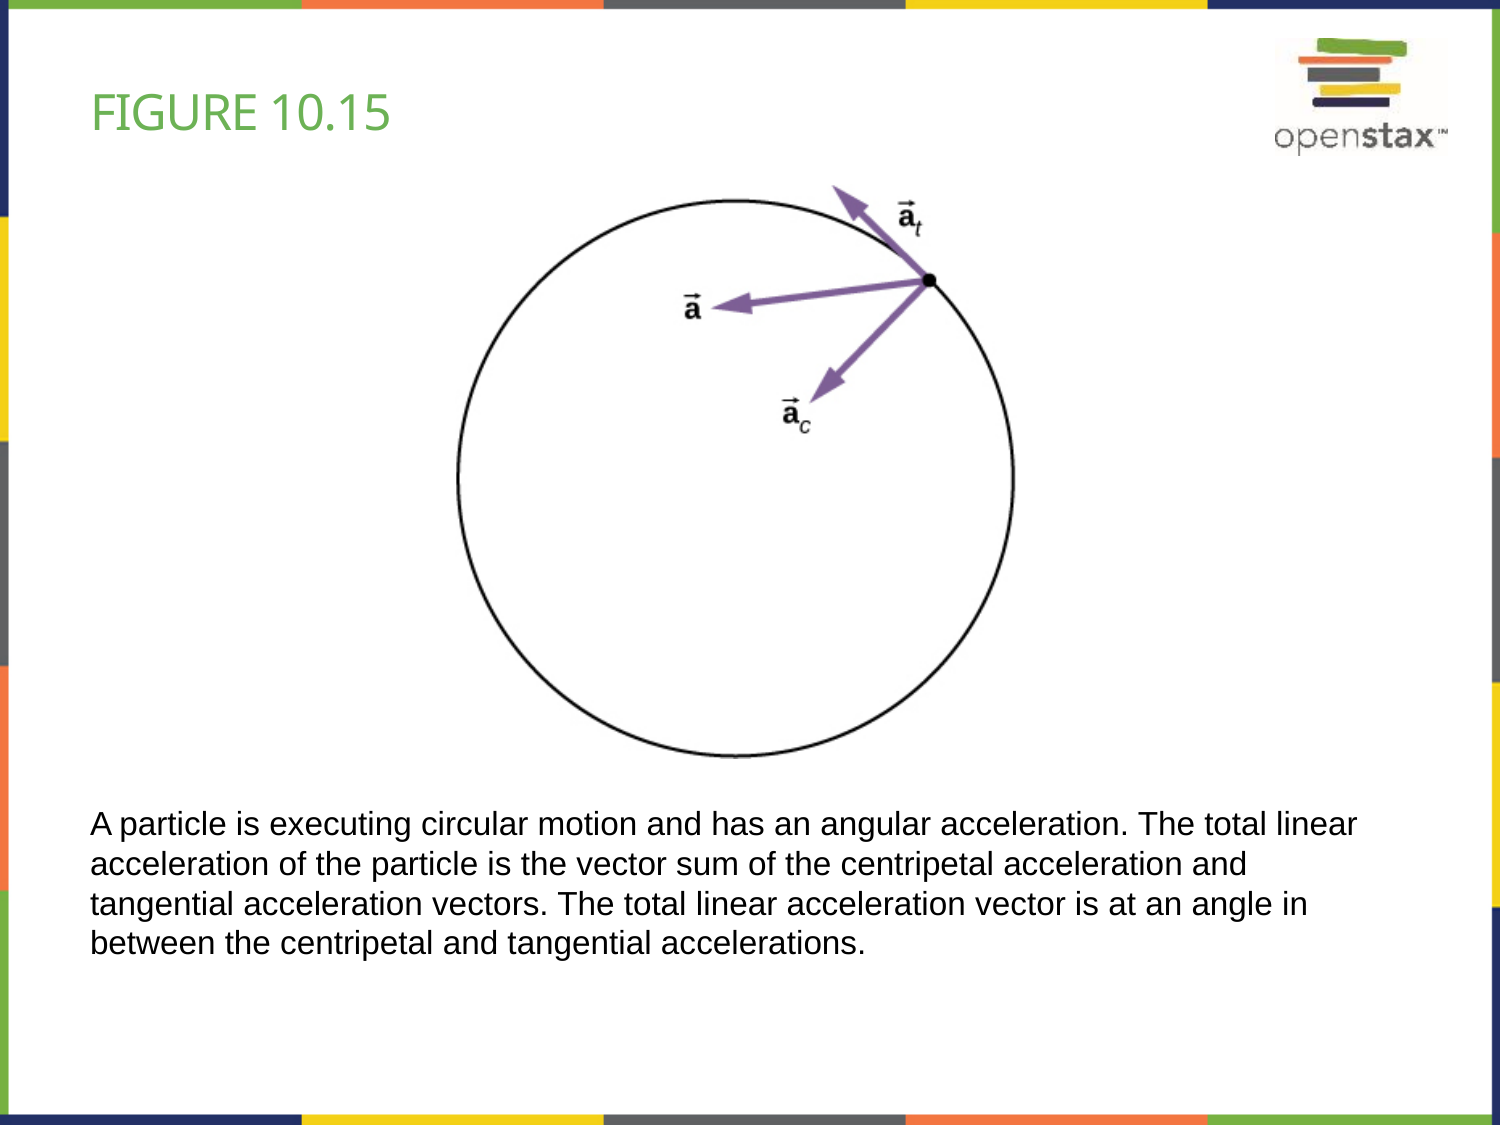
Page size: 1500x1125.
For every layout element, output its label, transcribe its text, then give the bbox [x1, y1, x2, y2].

title Figure 10.15 [75, 39, 1274, 148]
picture [0, 0, 1500, 1125]
list A particle is executing circular motion and has an angular acceleration. The total linear acceleration of the particle is the vector sum of the centripetal acceleration and tangential acceleration vectors. The total linear acceleration vector is at an angle in between the centripetal and tangential accelerations. [75, 794, 1398, 986]
